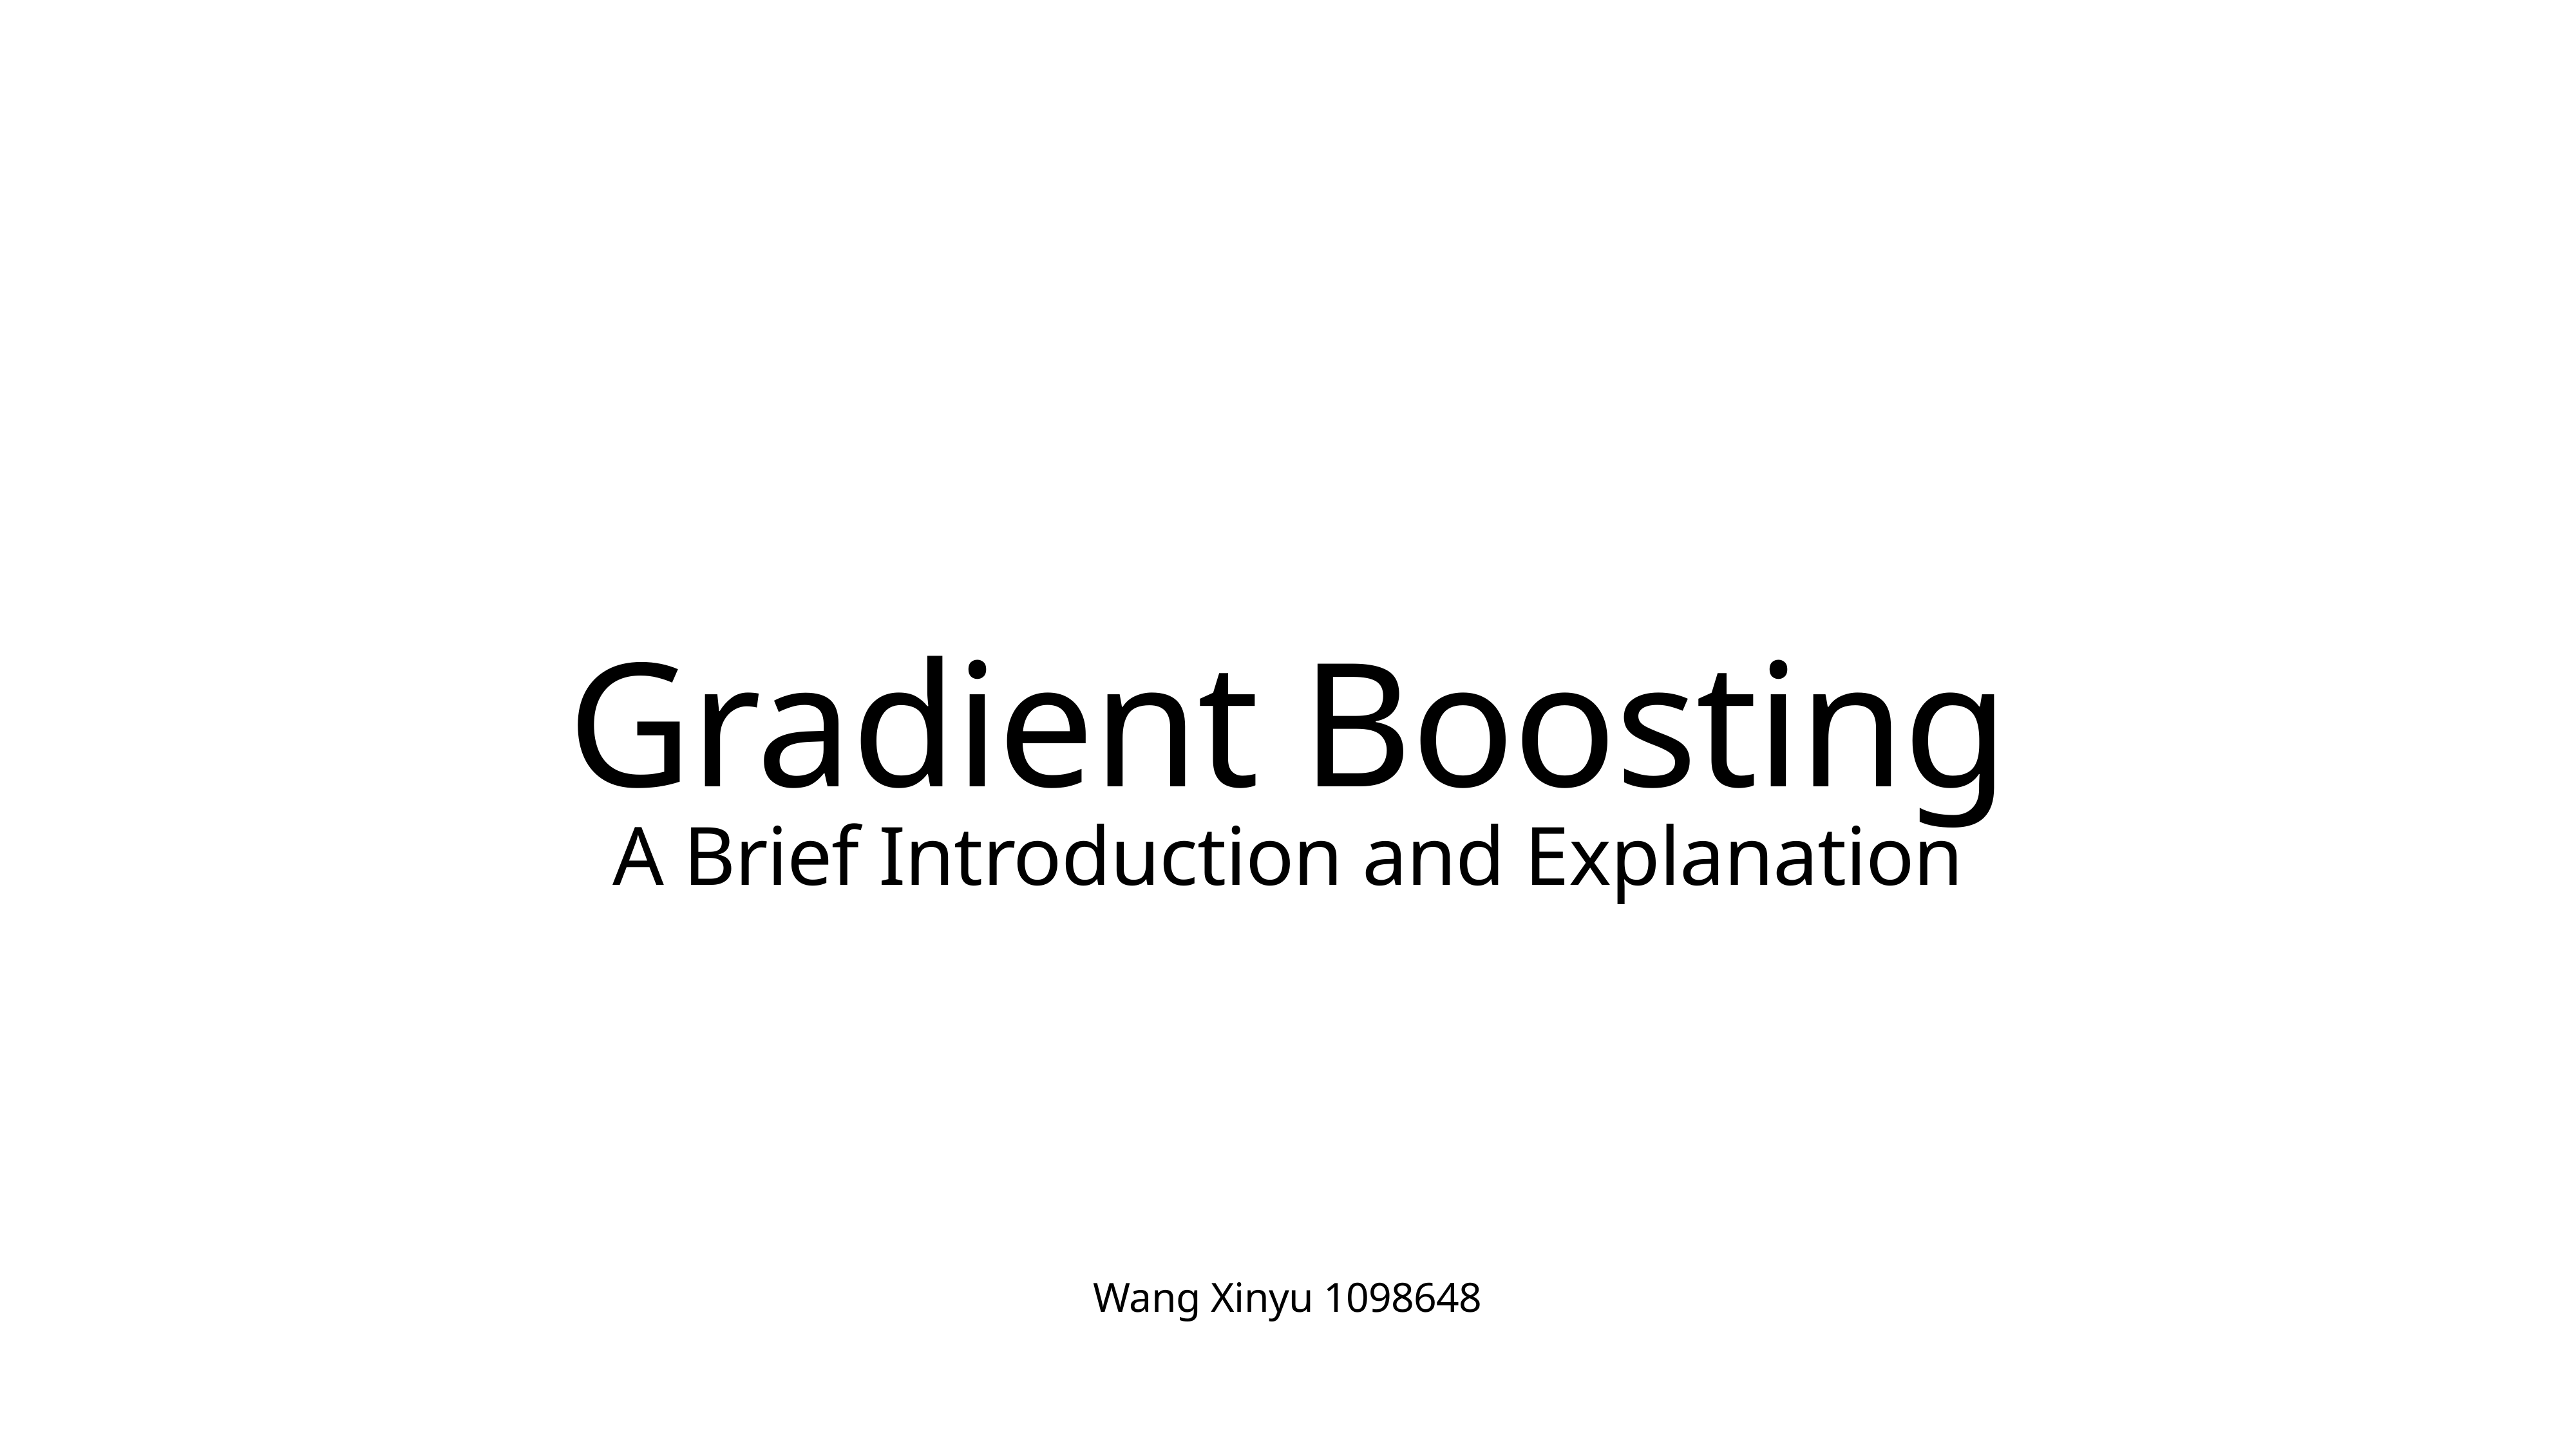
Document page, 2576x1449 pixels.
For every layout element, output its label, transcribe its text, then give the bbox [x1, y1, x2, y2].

title Gradient Boosting [128, 374, 2448, 799]
list Wang Xinyu 1098648 [128, 1265, 2448, 1331]
subtitle A Brief Introduction and Explanation [128, 799, 2448, 1038]
